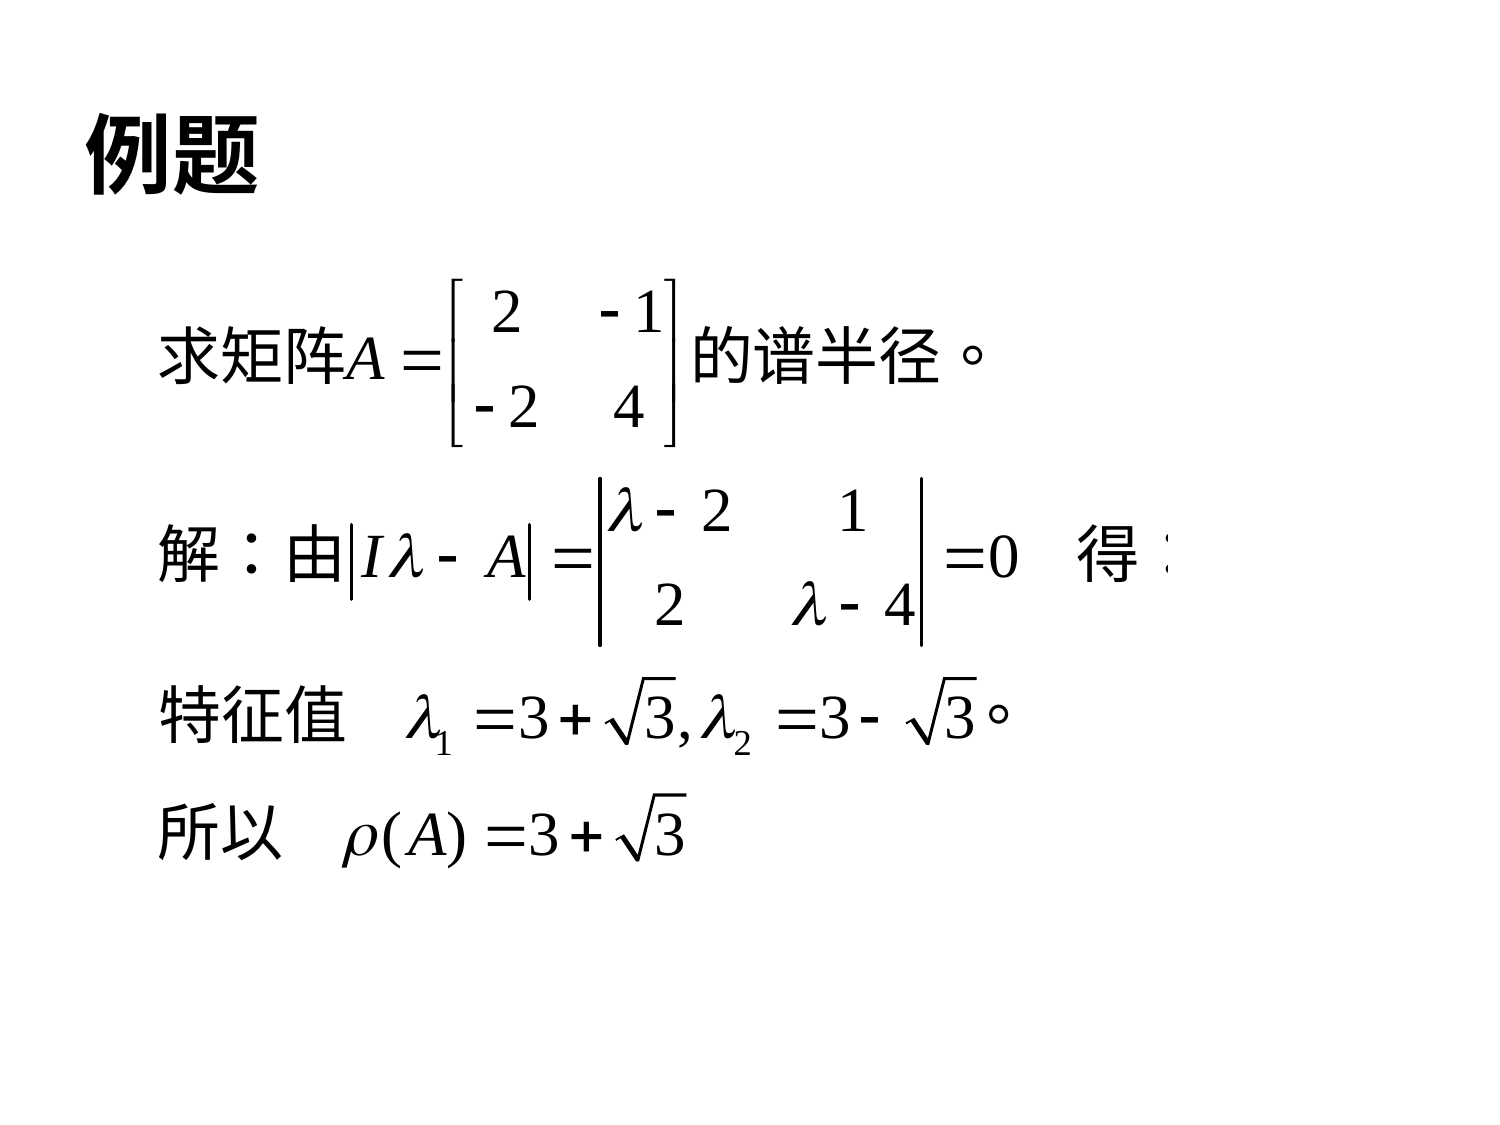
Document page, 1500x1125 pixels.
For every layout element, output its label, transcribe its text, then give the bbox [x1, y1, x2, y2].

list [149, 264, 1168, 894]
title 例题 [69, 66, 1425, 238]
